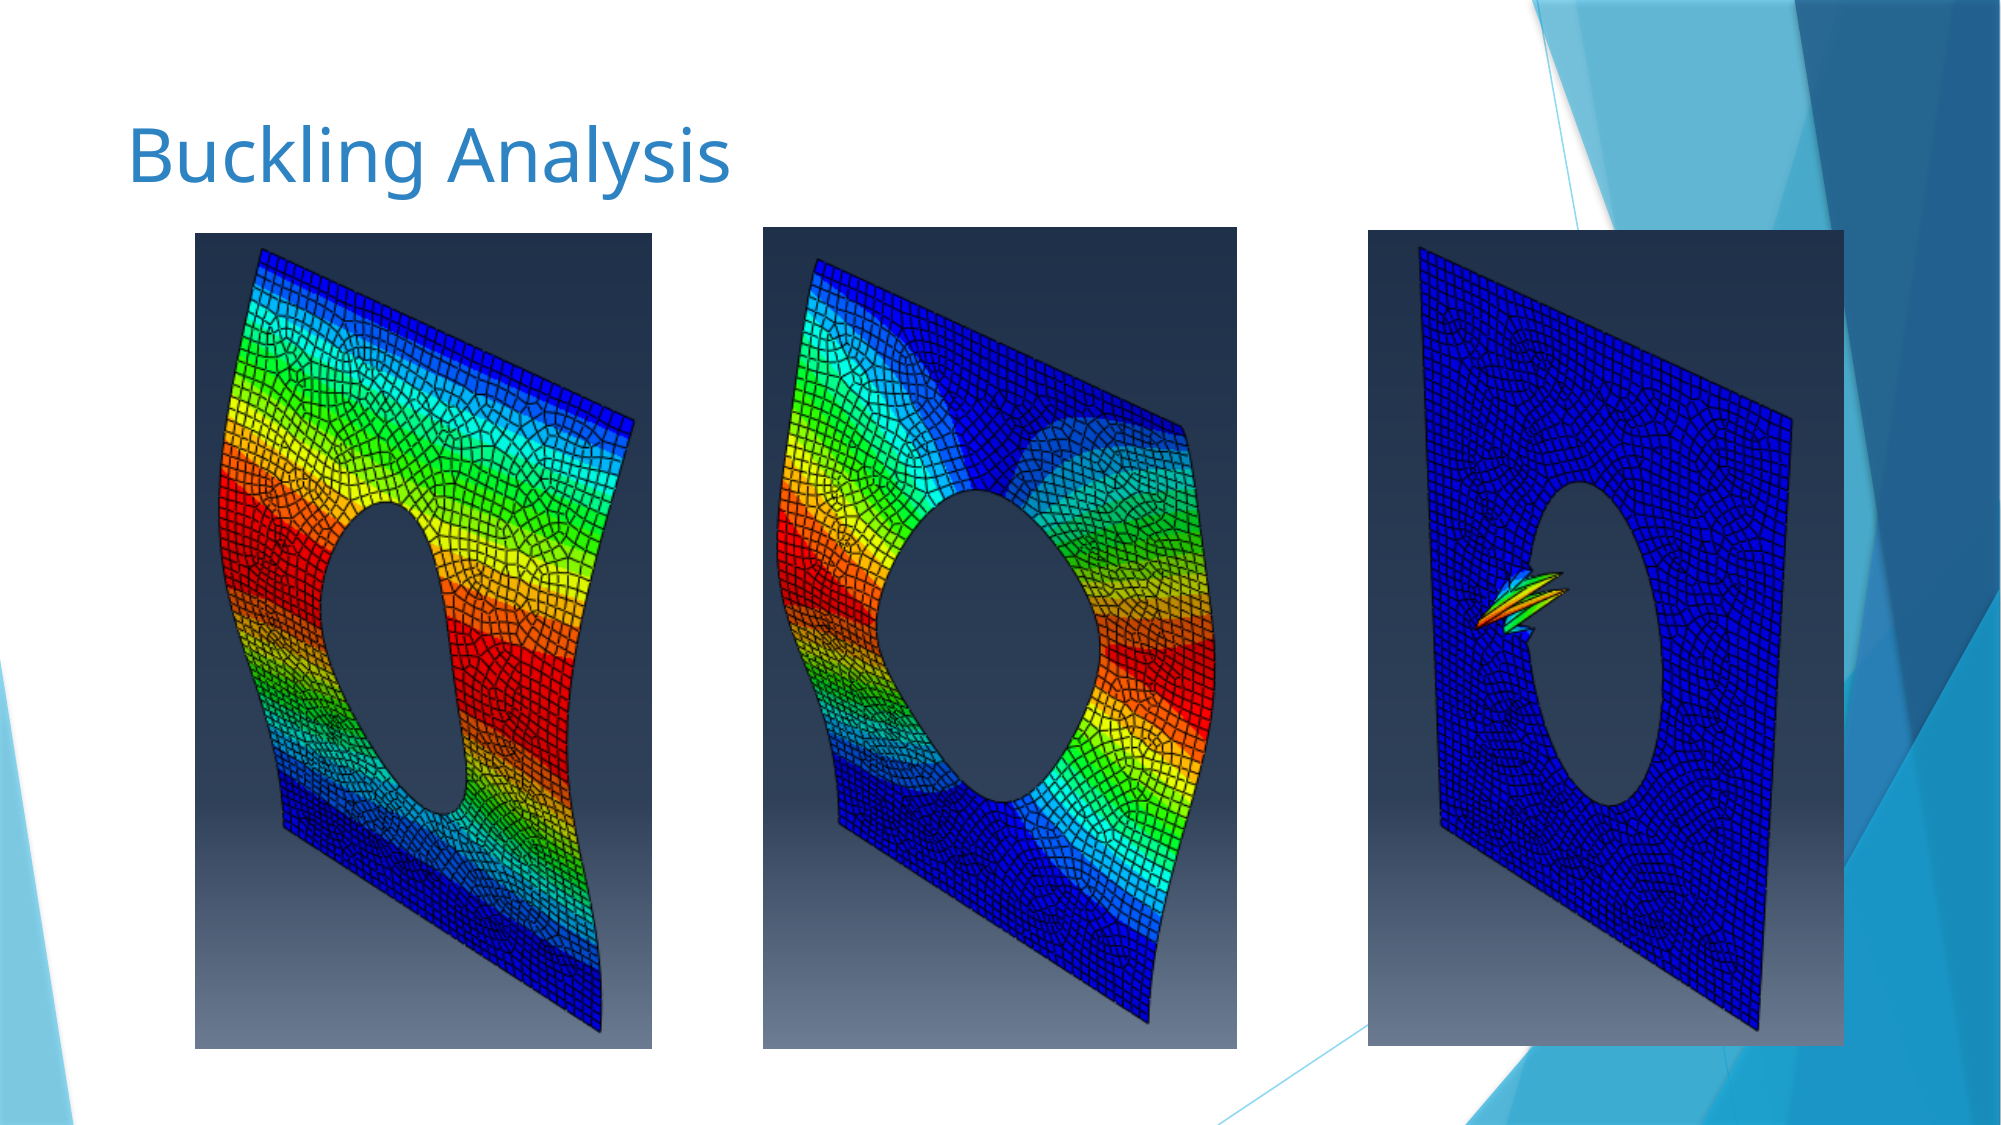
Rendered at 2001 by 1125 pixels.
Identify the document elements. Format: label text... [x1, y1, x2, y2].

picture [195, 232, 653, 1050]
picture [1367, 229, 1844, 1047]
title Buckling Analysis [111, 99, 1522, 317]
picture [763, 226, 1237, 1050]
